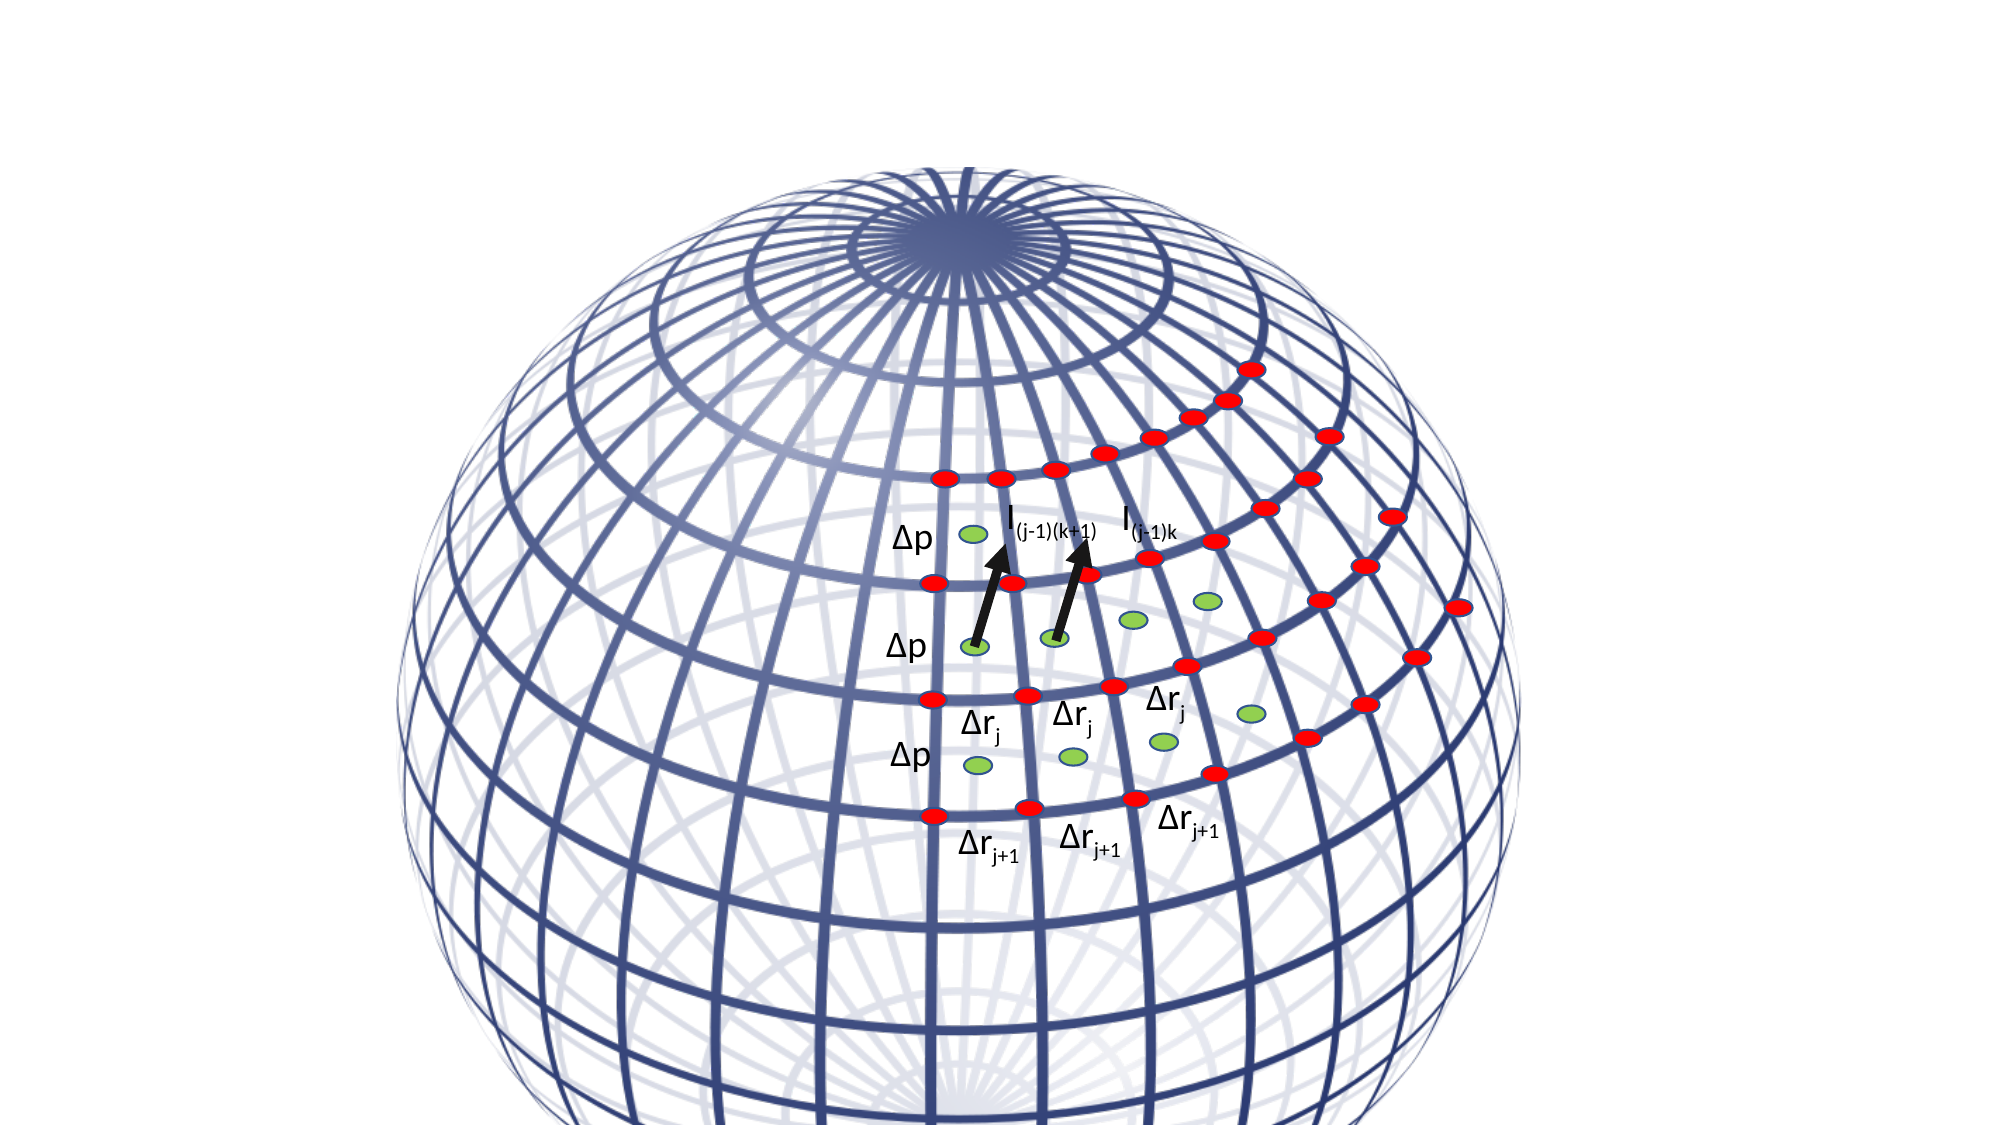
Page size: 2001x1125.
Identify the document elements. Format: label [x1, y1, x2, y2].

text_box [974, 543, 1006, 647]
text_box [1055, 537, 1088, 641]
picture [396, 167, 1522, 1125]
